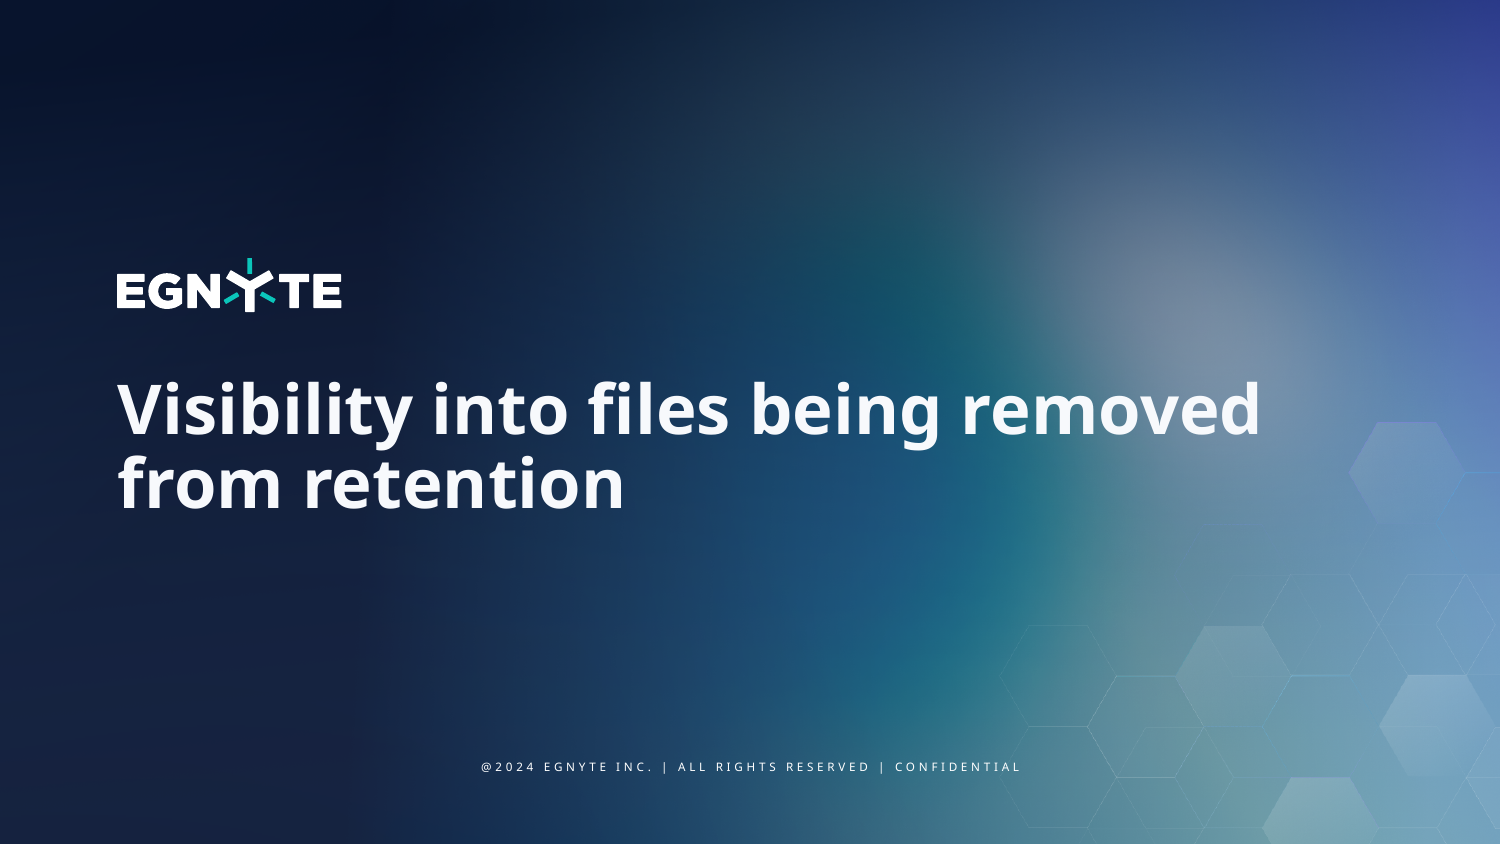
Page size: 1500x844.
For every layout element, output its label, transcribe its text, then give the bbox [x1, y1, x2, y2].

picture [0, 0, 1500, 844]
title Visibility into files being removed from retention [103, 367, 1397, 460]
